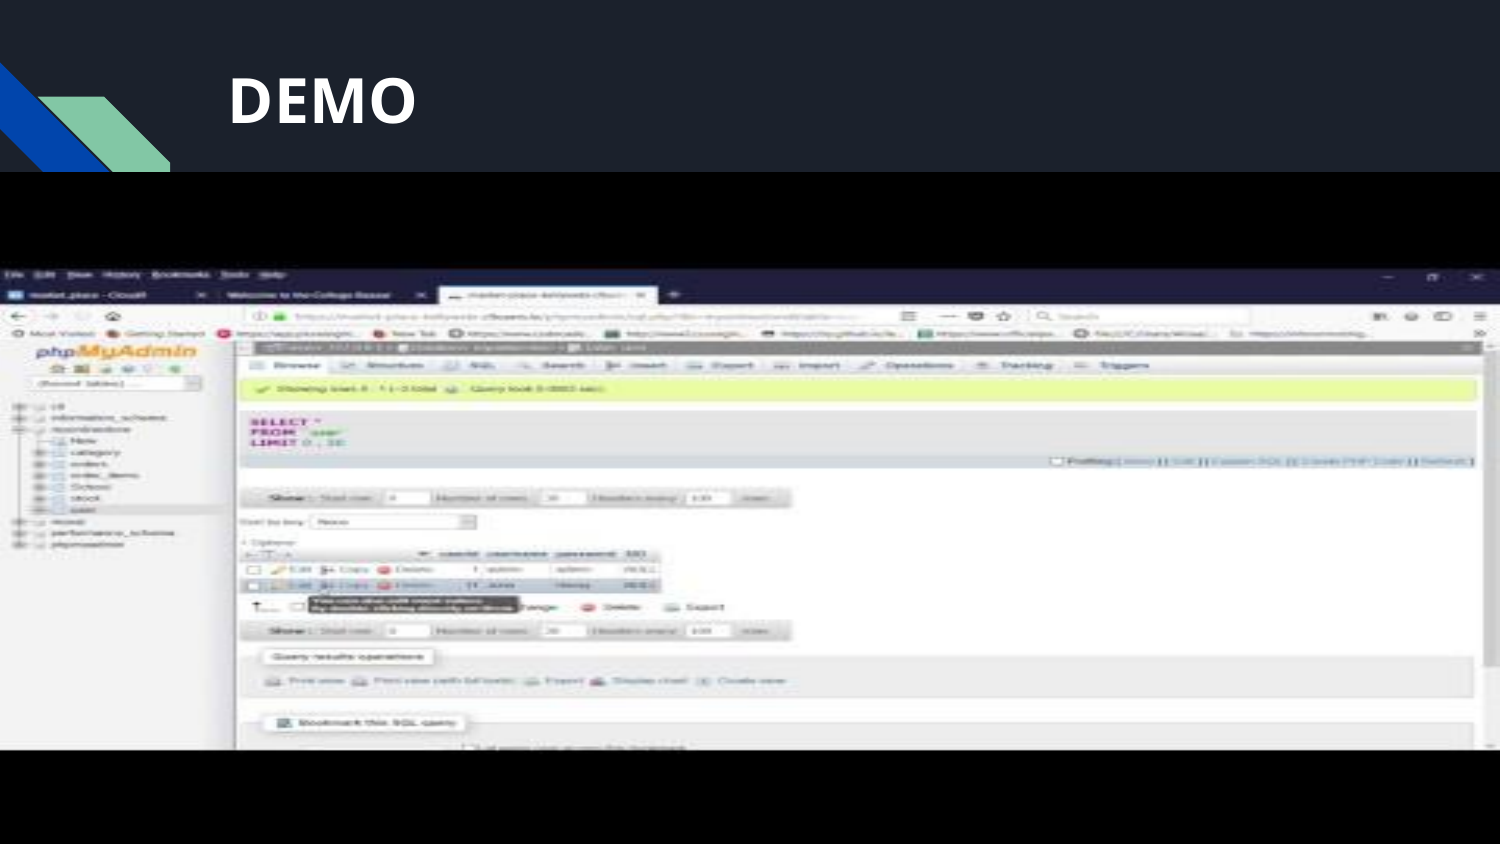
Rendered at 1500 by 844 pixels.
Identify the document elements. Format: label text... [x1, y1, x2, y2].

title DEMO [212, 46, 1368, 170]
picture [0, 172, 1500, 844]
